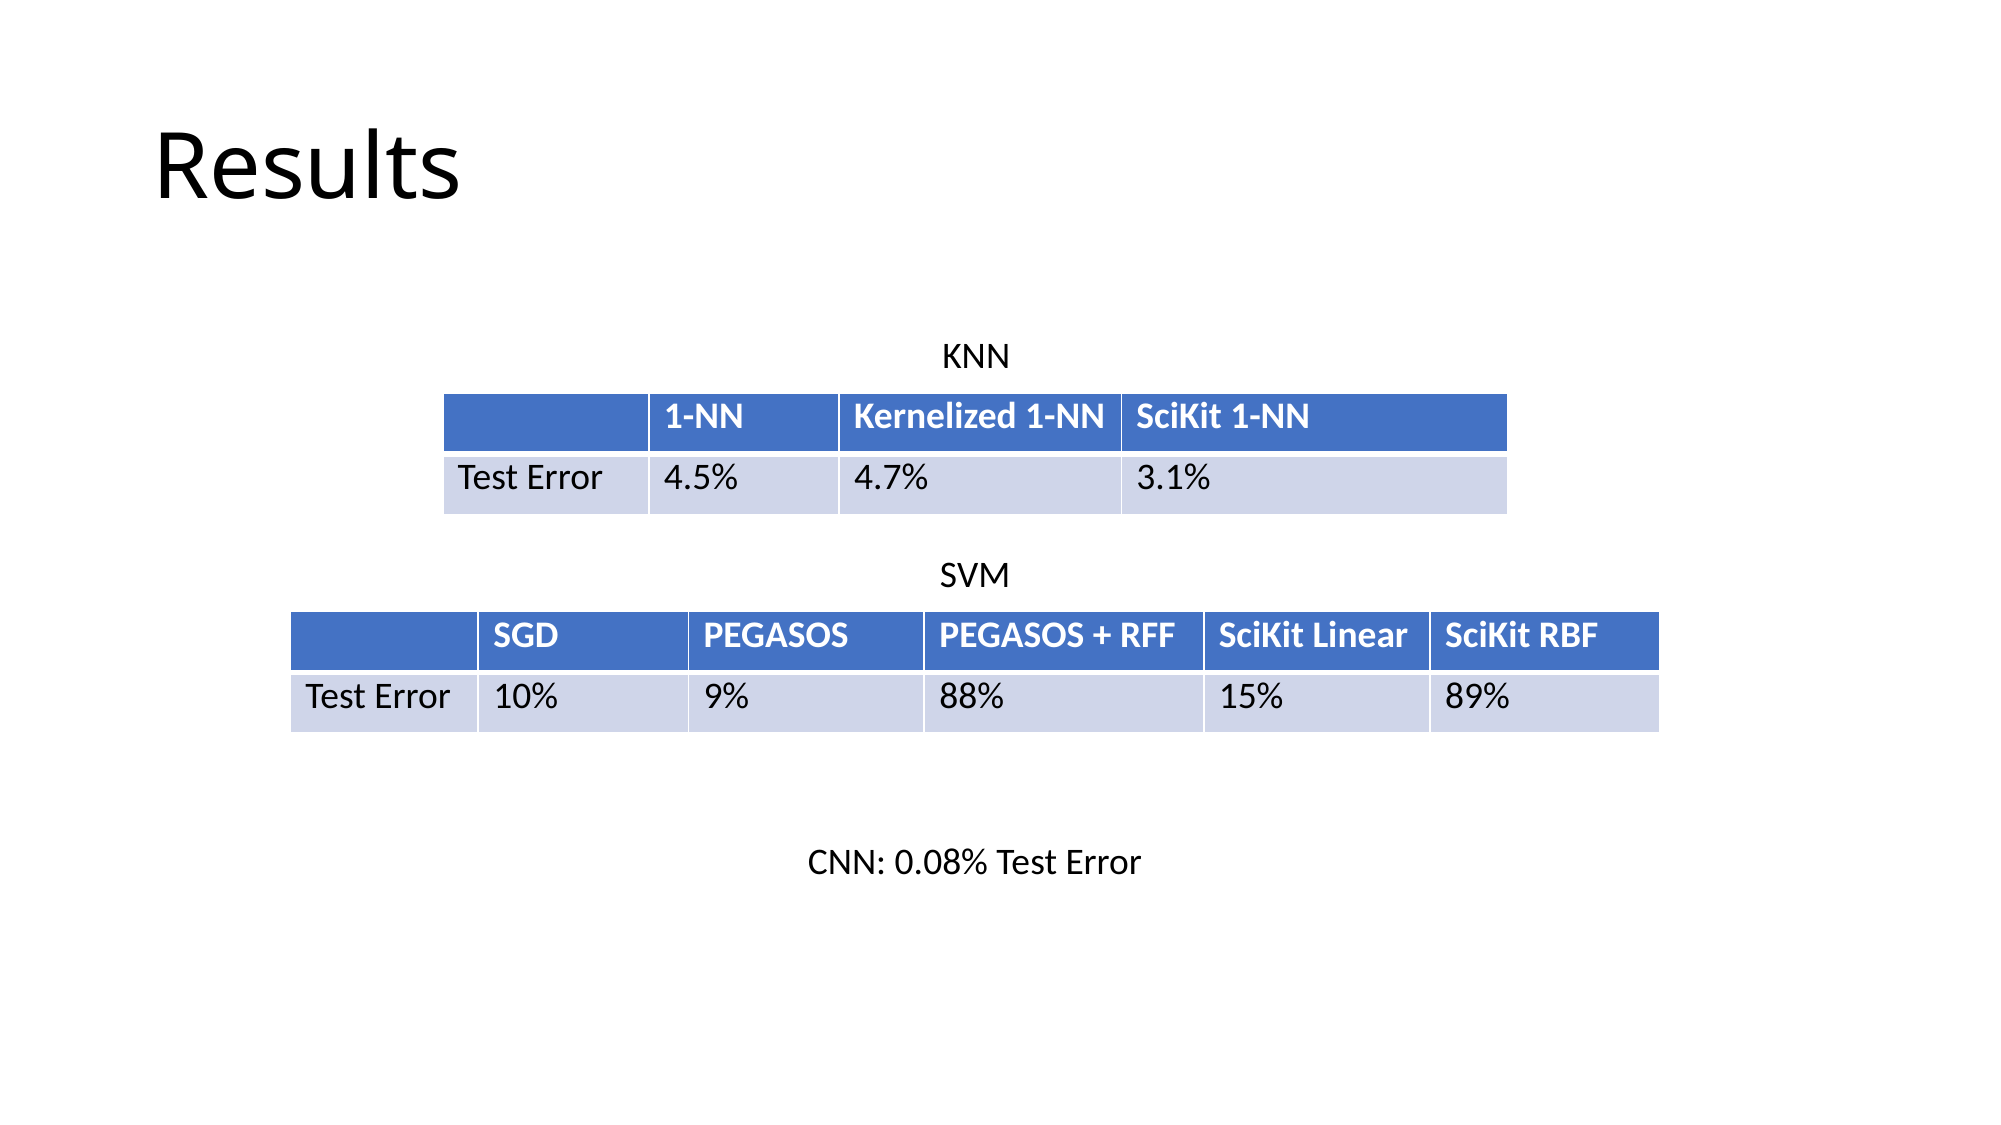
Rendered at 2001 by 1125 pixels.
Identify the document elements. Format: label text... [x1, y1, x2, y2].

text_box SVM [925, 542, 1026, 602]
table_header [444, 394, 648, 451]
title Results [137, 59, 1863, 278]
text_box CNN: 0.08% Test Error [793, 829, 1158, 890]
table_header PEGASOS [689, 612, 923, 670]
table_cell 88% [925, 675, 1203, 732]
table_header [291, 612, 477, 670]
table_cell 4.5% [650, 457, 838, 514]
table_header SGD [479, 612, 688, 670]
table_header SciKit RBF [1431, 612, 1659, 670]
table_cell 10% [479, 675, 688, 732]
table_cell Test Error [444, 457, 648, 514]
table_cell Test Error [291, 675, 477, 732]
table_header Kernelized 1-NN [840, 394, 1121, 451]
table_cell 9% [689, 675, 923, 732]
table_cell 4.7% [840, 457, 1121, 514]
text_box KNN [927, 323, 1026, 384]
table_header 1-NN [650, 394, 838, 451]
table_header PEGASOS + RFF [925, 612, 1203, 670]
table_cell 89% [1431, 675, 1659, 732]
table_cell 15% [1205, 675, 1429, 732]
table_cell 3.1% [1122, 457, 1507, 514]
table_header SciKit Linear [1205, 612, 1429, 670]
table_header SciKit 1-NN [1122, 394, 1507, 451]
